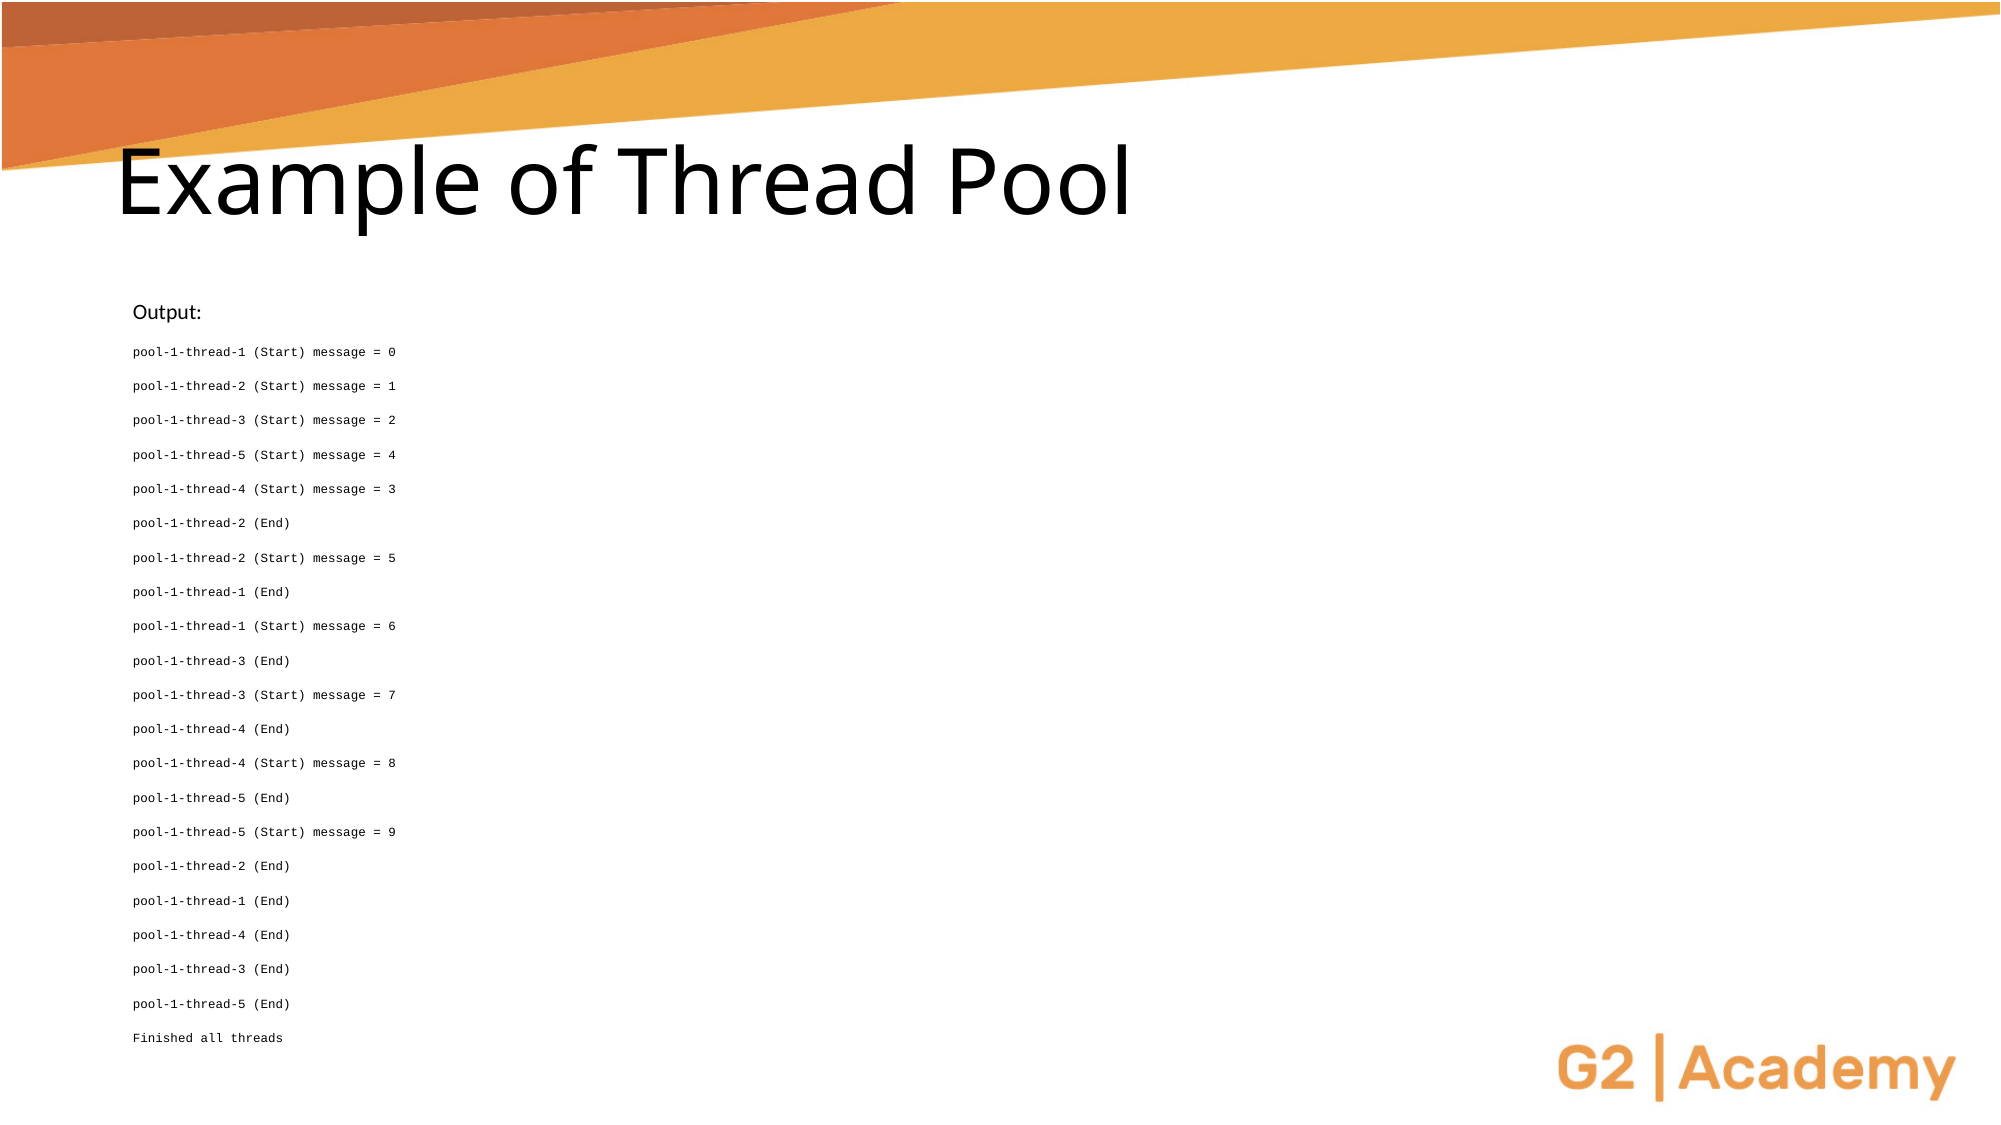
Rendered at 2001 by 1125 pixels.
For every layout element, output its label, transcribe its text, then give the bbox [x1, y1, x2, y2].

list Output: pool-1-thread-1 (Start) message = 0 pool-1-thread-2 (Start) message = 1 pool-1-thread-3 (Start) message = 2 pool-1-thread-5 (Start) message = 4 pool-1-thread-4 (Start) message = 3 pool-1-thread-2 (End) pool-1-thread-2 (Start) message = 5 pool-1-thread-1 (End) pool-1-thread-1 (Start) message = 6 pool-1-thread-3 (End) pool-1-thread-3 (Start) message = 7 pool-1-thread-4 (End) pool-1-thread-4 (Start) message = 8 pool-1-thread-5 (End) pool-1-thread-5 (Start) message = 9 pool-1-thread-2 (End) pool-1-thread-1 (End) pool-1-thread-4 (End) pool-1-thread-3 (End) pool-1-thread-5 (End) Finished all threads [99, 293, 1900, 1085]
title Example of Thread Pool [99, 124, 1900, 246]
picture [1, 2, 2000, 1125]
